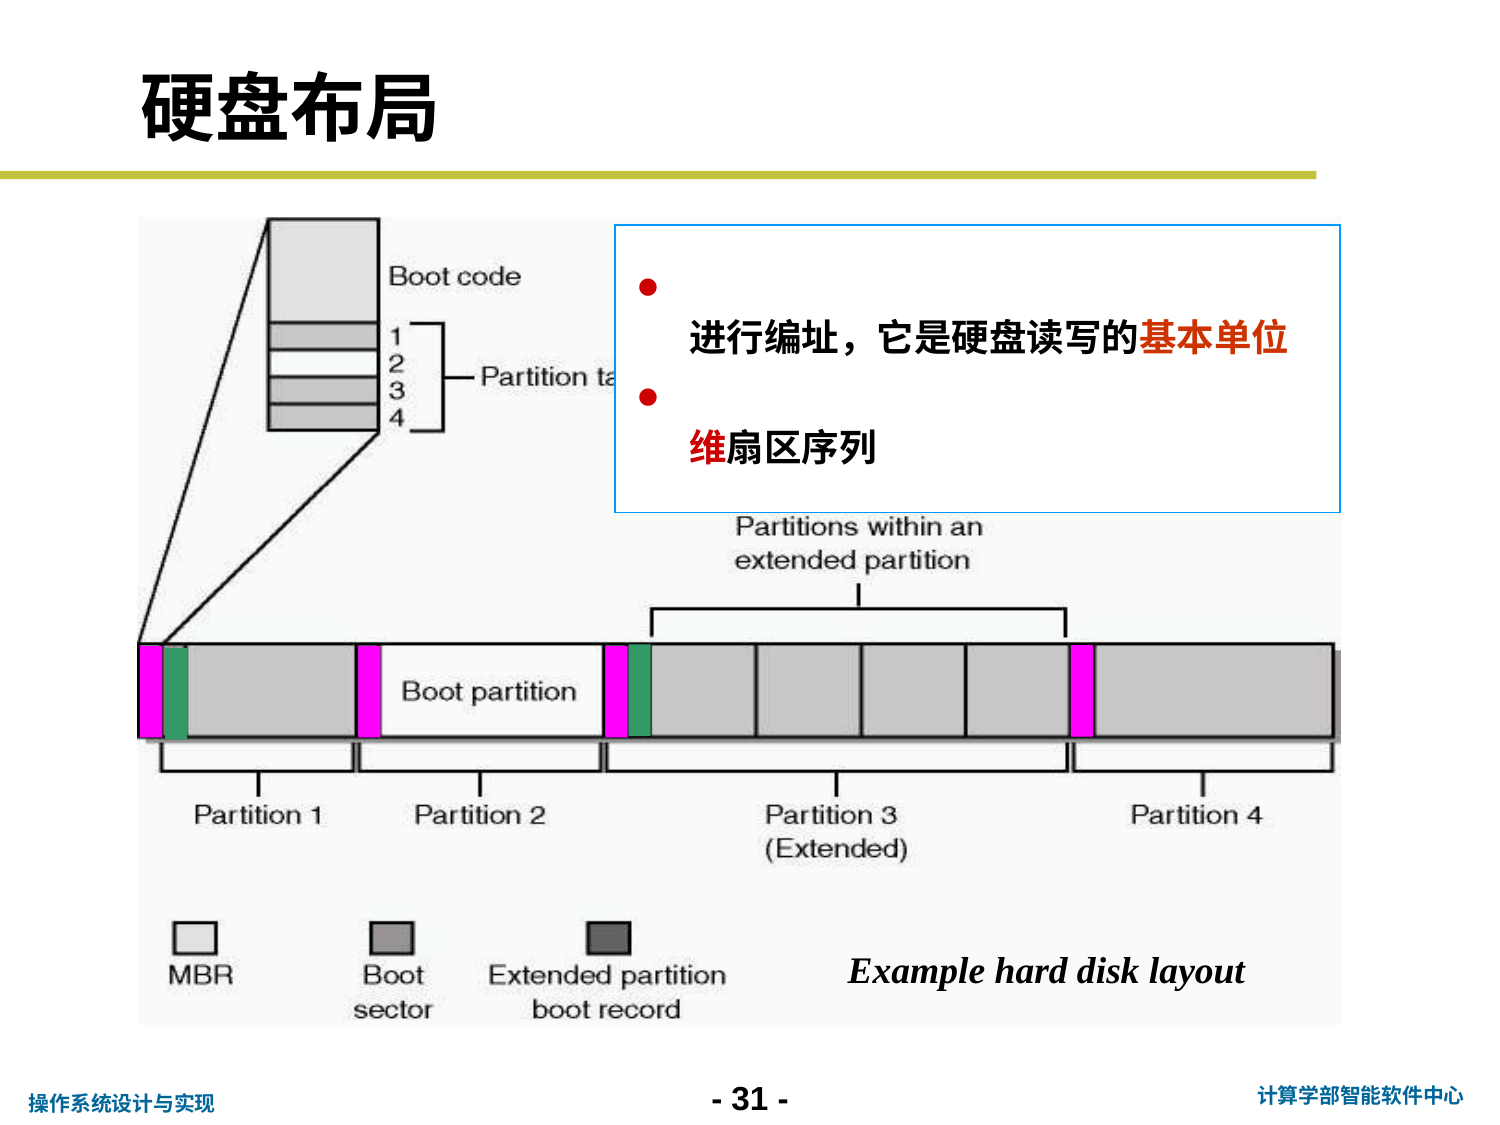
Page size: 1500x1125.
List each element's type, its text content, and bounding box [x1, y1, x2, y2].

title 硬盘布局 [124, 49, 638, 162]
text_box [139, 644, 1094, 740]
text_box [137, 216, 1341, 1026]
